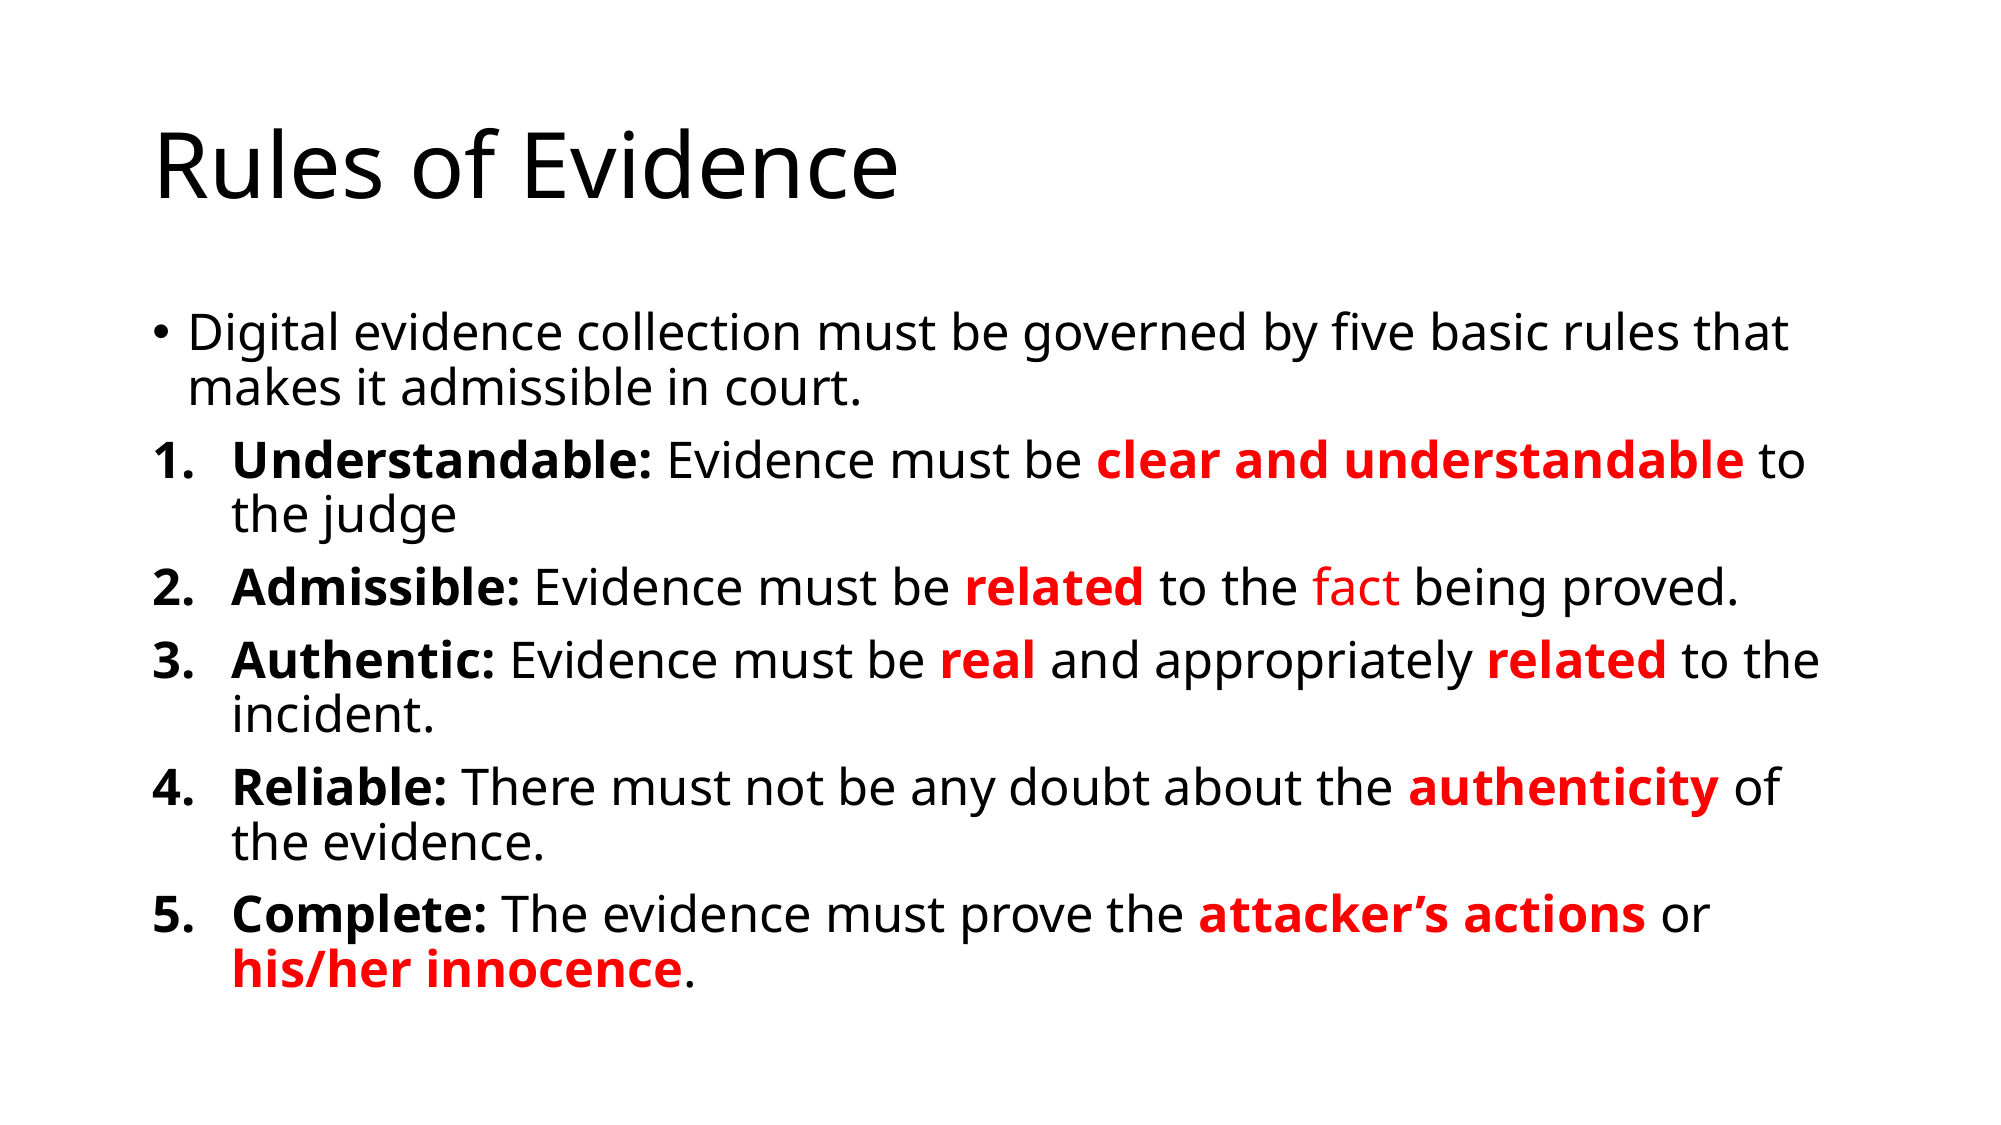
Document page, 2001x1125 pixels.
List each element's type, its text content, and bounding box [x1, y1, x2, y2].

list Digital evidence collection must be governed by five basic rules that makes it admissible in court. Understandable: Evidence must be clear and understandable to the judge Admissible: Evidence must be related to the fact being proved. Authentic: Evidence must be real and appropriately related to the incident. Reliable: There must not be any doubt about the authenticity of the evidence. Complete: The evidence must prove the attacker’s actions or his/her innocence. [137, 299, 1863, 1014]
title Rules of Evidence [137, 59, 1863, 278]
